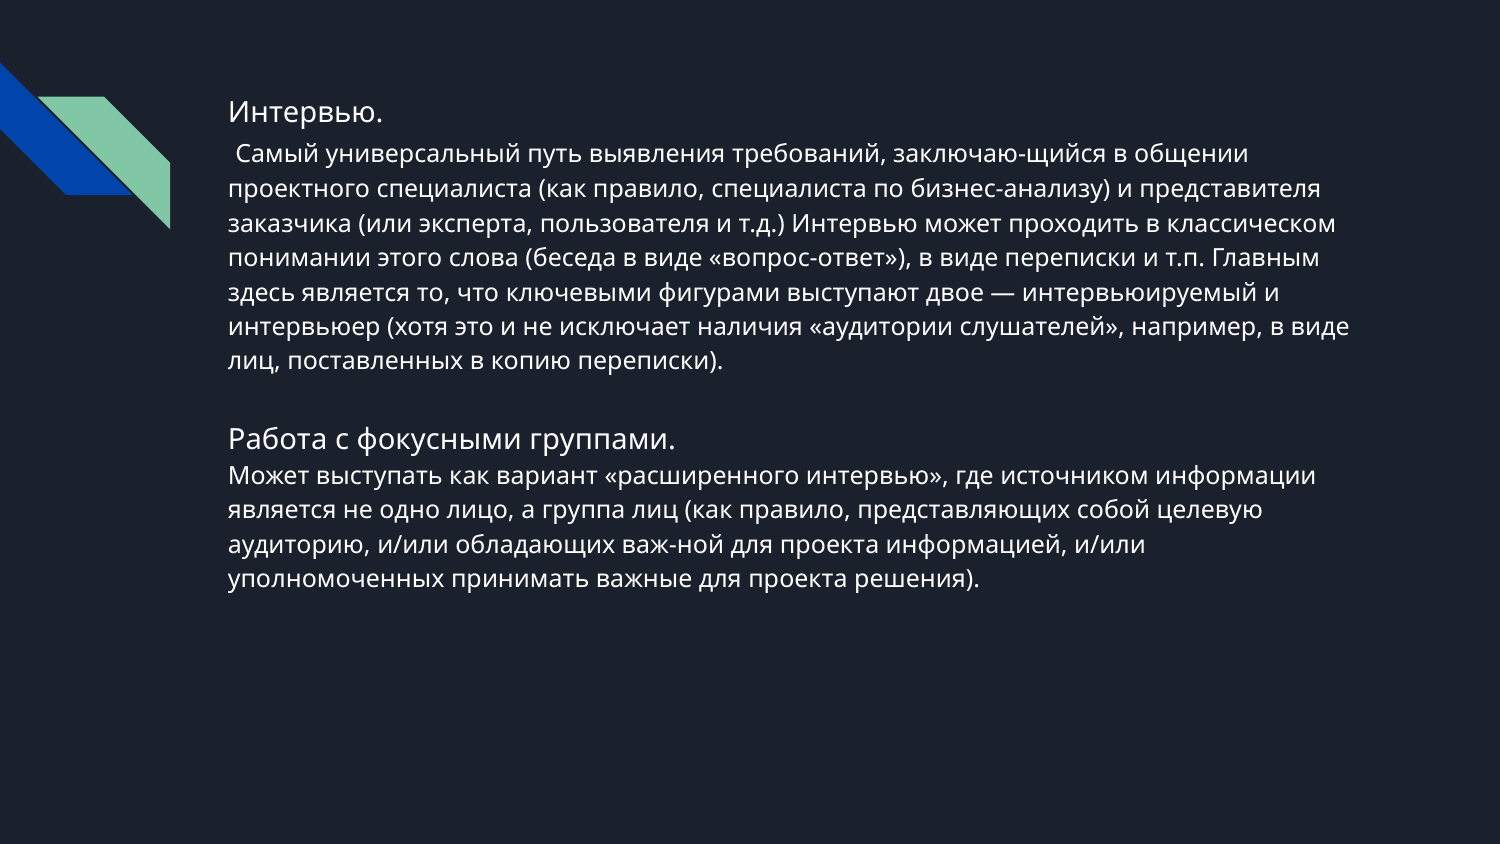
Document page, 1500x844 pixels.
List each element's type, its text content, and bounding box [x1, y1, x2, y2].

list Интервью. Самый универсальный путь выявления требований, заключаю-щийся в общении проектного специалиста (как правило, специалиста по бизнес-анализу) и представителя заказчика (или эксперта, пользователя и т.д.) Интервью может проходить в классическом понимании этого слова (беседа в виде «вопрос-ответ»), в виде переписки и т.п. Главным здесь является то, что ключевыми фигурами выступают двое — интервьюируемый и интервьюер (хотя это и не исключает наличия «аудитории слушателей», например, в виде лиц, поставленных в копию переписки). Работа с фокусными группами. Может выступать как вариант «расширенного интервью», где источником информации является не одно лицо, а группа лиц (как правило, представляющих собой целевую аудиторию, и/или обладающих важ-ной для проекта информацией, и/или уполномоченных принимать важные для проекта решения). [212, 72, 1368, 735]
